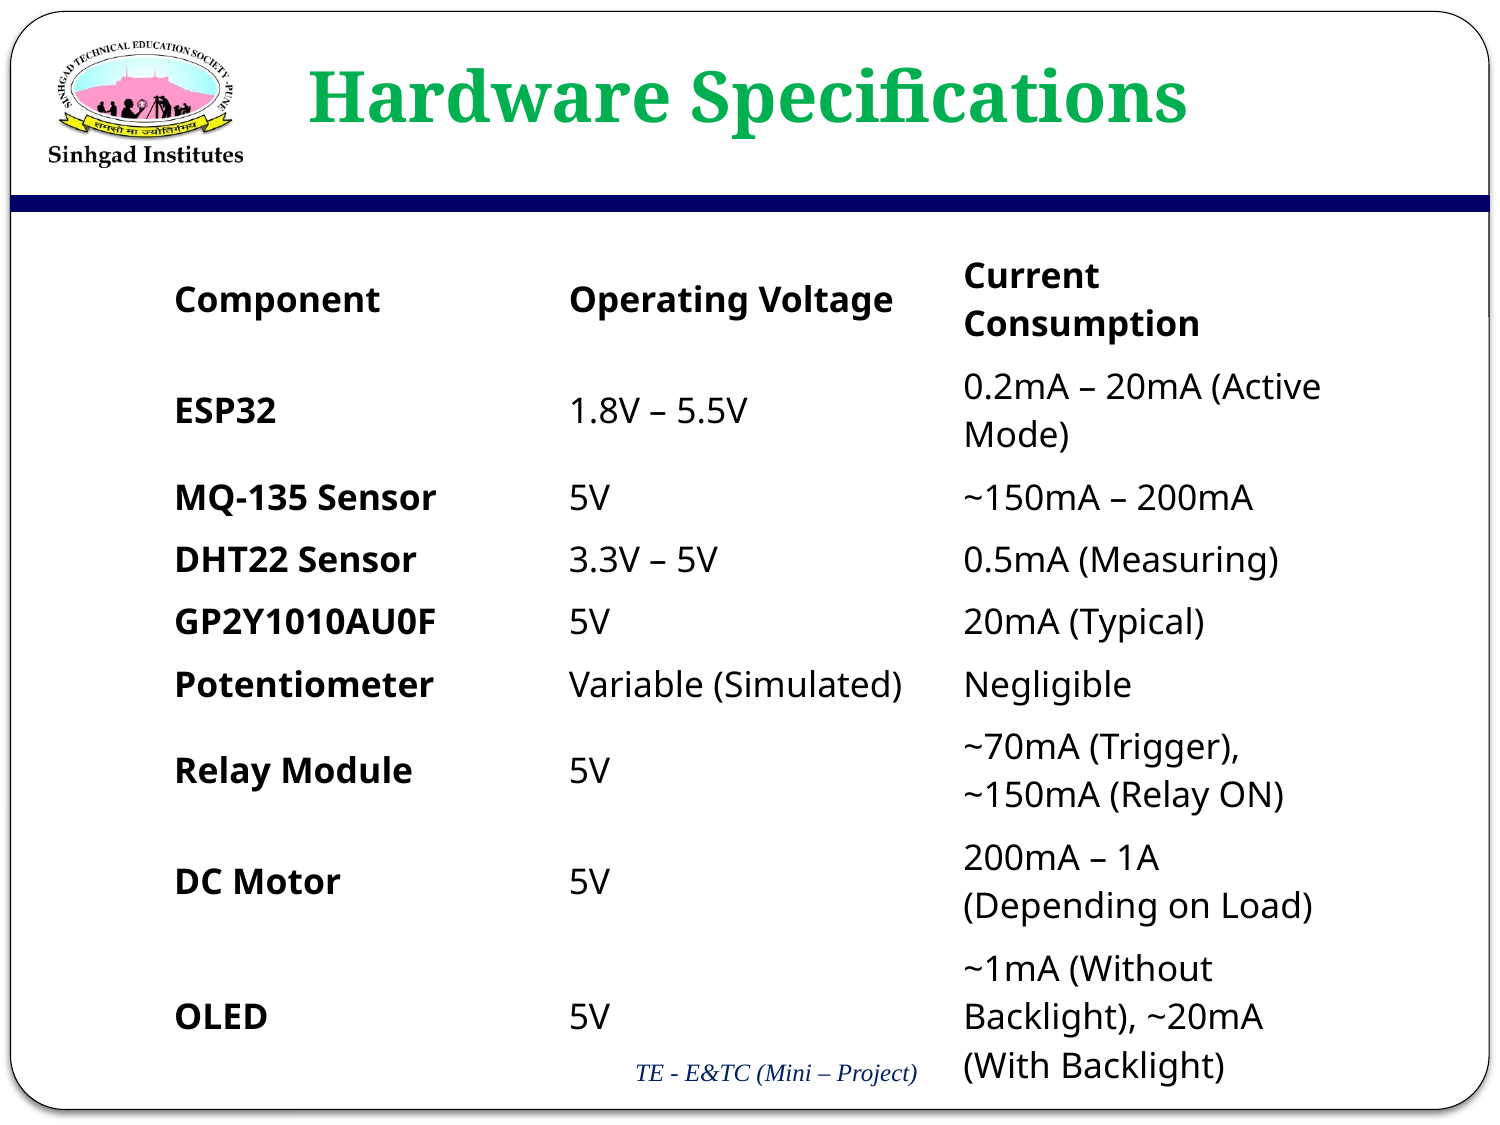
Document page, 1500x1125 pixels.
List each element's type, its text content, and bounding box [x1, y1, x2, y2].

table_cell OLED [160, 936, 555, 1096]
table_cell 1.8V – 5.5V [555, 354, 949, 465]
table_cell ESP32 [160, 354, 555, 465]
table_cell ~70mA (Trigger), ~150mA (Relay ON) [949, 715, 1344, 825]
picture [47, 41, 243, 168]
table_cell DHT22 Sensor [160, 527, 555, 590]
table_cell 3.3V – 5V [555, 527, 949, 590]
table_cell 5V [555, 825, 949, 936]
table_cell MQ-135 Sensor [160, 465, 555, 527]
table_cell ~1mA (Without Backlight), ~20mA (With Backlight) [949, 936, 1344, 1096]
table_cell 0.5mA (Measuring) [949, 527, 1344, 590]
table_cell 5V [555, 465, 949, 527]
table_cell 5V [555, 590, 949, 652]
table_cell ~150mA – 200mA [949, 465, 1344, 527]
title Hardware Specifications [293, 15, 1464, 181]
table_cell Potentiometer [160, 652, 555, 715]
table_header Operating Voltage [555, 243, 949, 354]
table_cell DC Motor [160, 825, 555, 936]
table_cell 5V [555, 715, 949, 825]
table_cell 200mA – 1A (Depending on Load) [949, 825, 1344, 936]
table_cell GP2Y1010AU0F [160, 590, 555, 652]
table_header Component [160, 243, 555, 354]
table_cell 5V [555, 936, 949, 1096]
table_cell 20mA (Typical) [949, 590, 1344, 652]
table_header Current Consumption [949, 243, 1344, 354]
table_cell Variable (Simulated) [555, 652, 949, 715]
table_cell Relay Module [160, 715, 555, 825]
table_cell Negligible [949, 652, 1344, 715]
table_cell 0.2mA – 20mA (Active Mode) [949, 354, 1344, 465]
